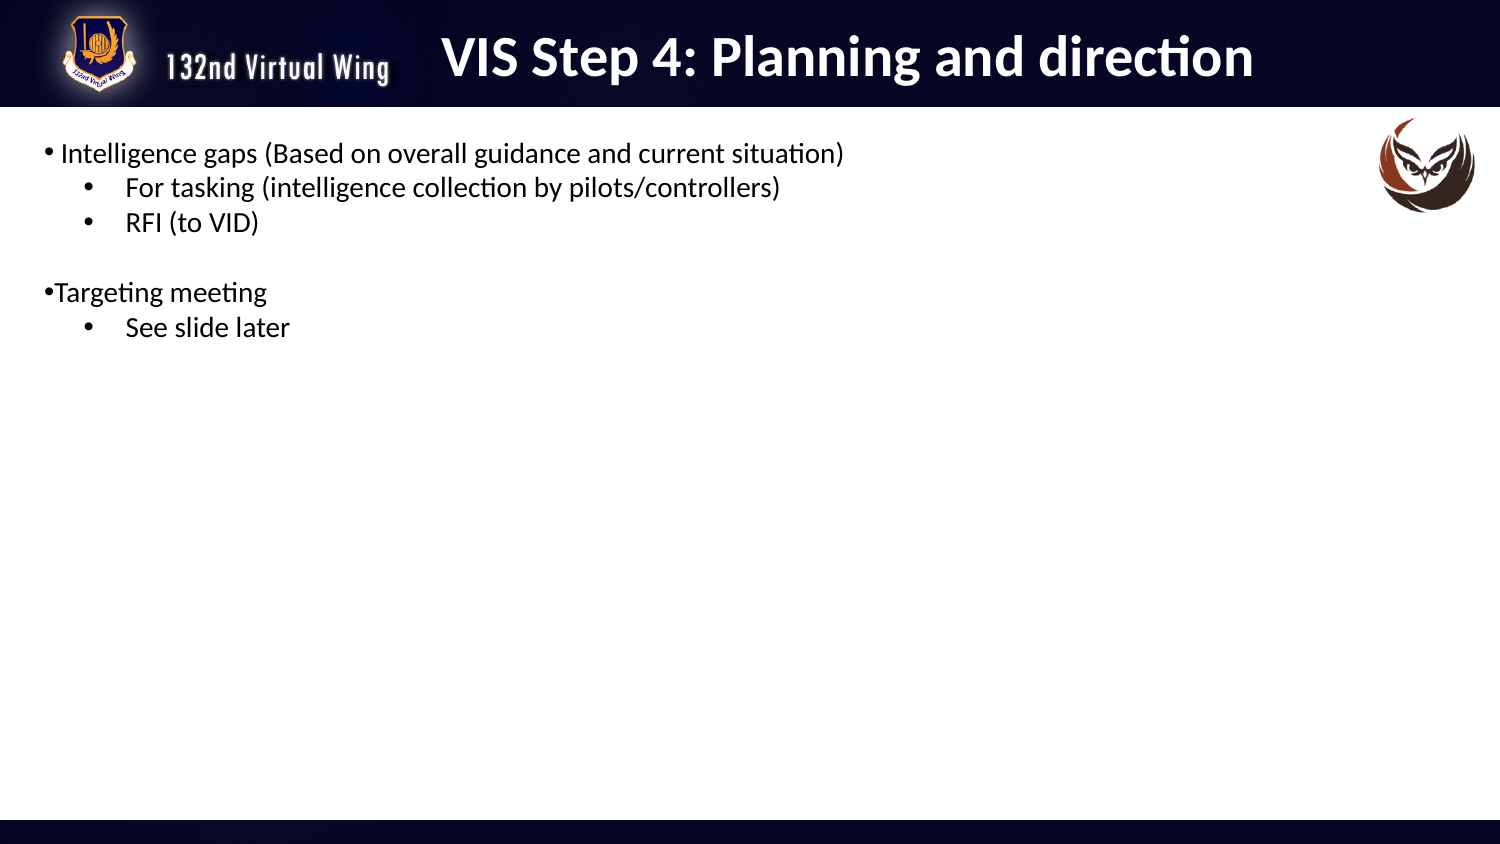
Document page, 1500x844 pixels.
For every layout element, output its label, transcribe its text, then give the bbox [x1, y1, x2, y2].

text_box Intelligence gaps (Based on overall guidance and current situation) For tasking (intelligence collection by pilots/controllers) RFI (to VID) Targeting meeting See slide later [29, 126, 1140, 426]
picture [0, 820, 1500, 844]
title VIS Step 4: Planning and direction [0, 0, 1498, 107]
picture [1363, 114, 1486, 222]
